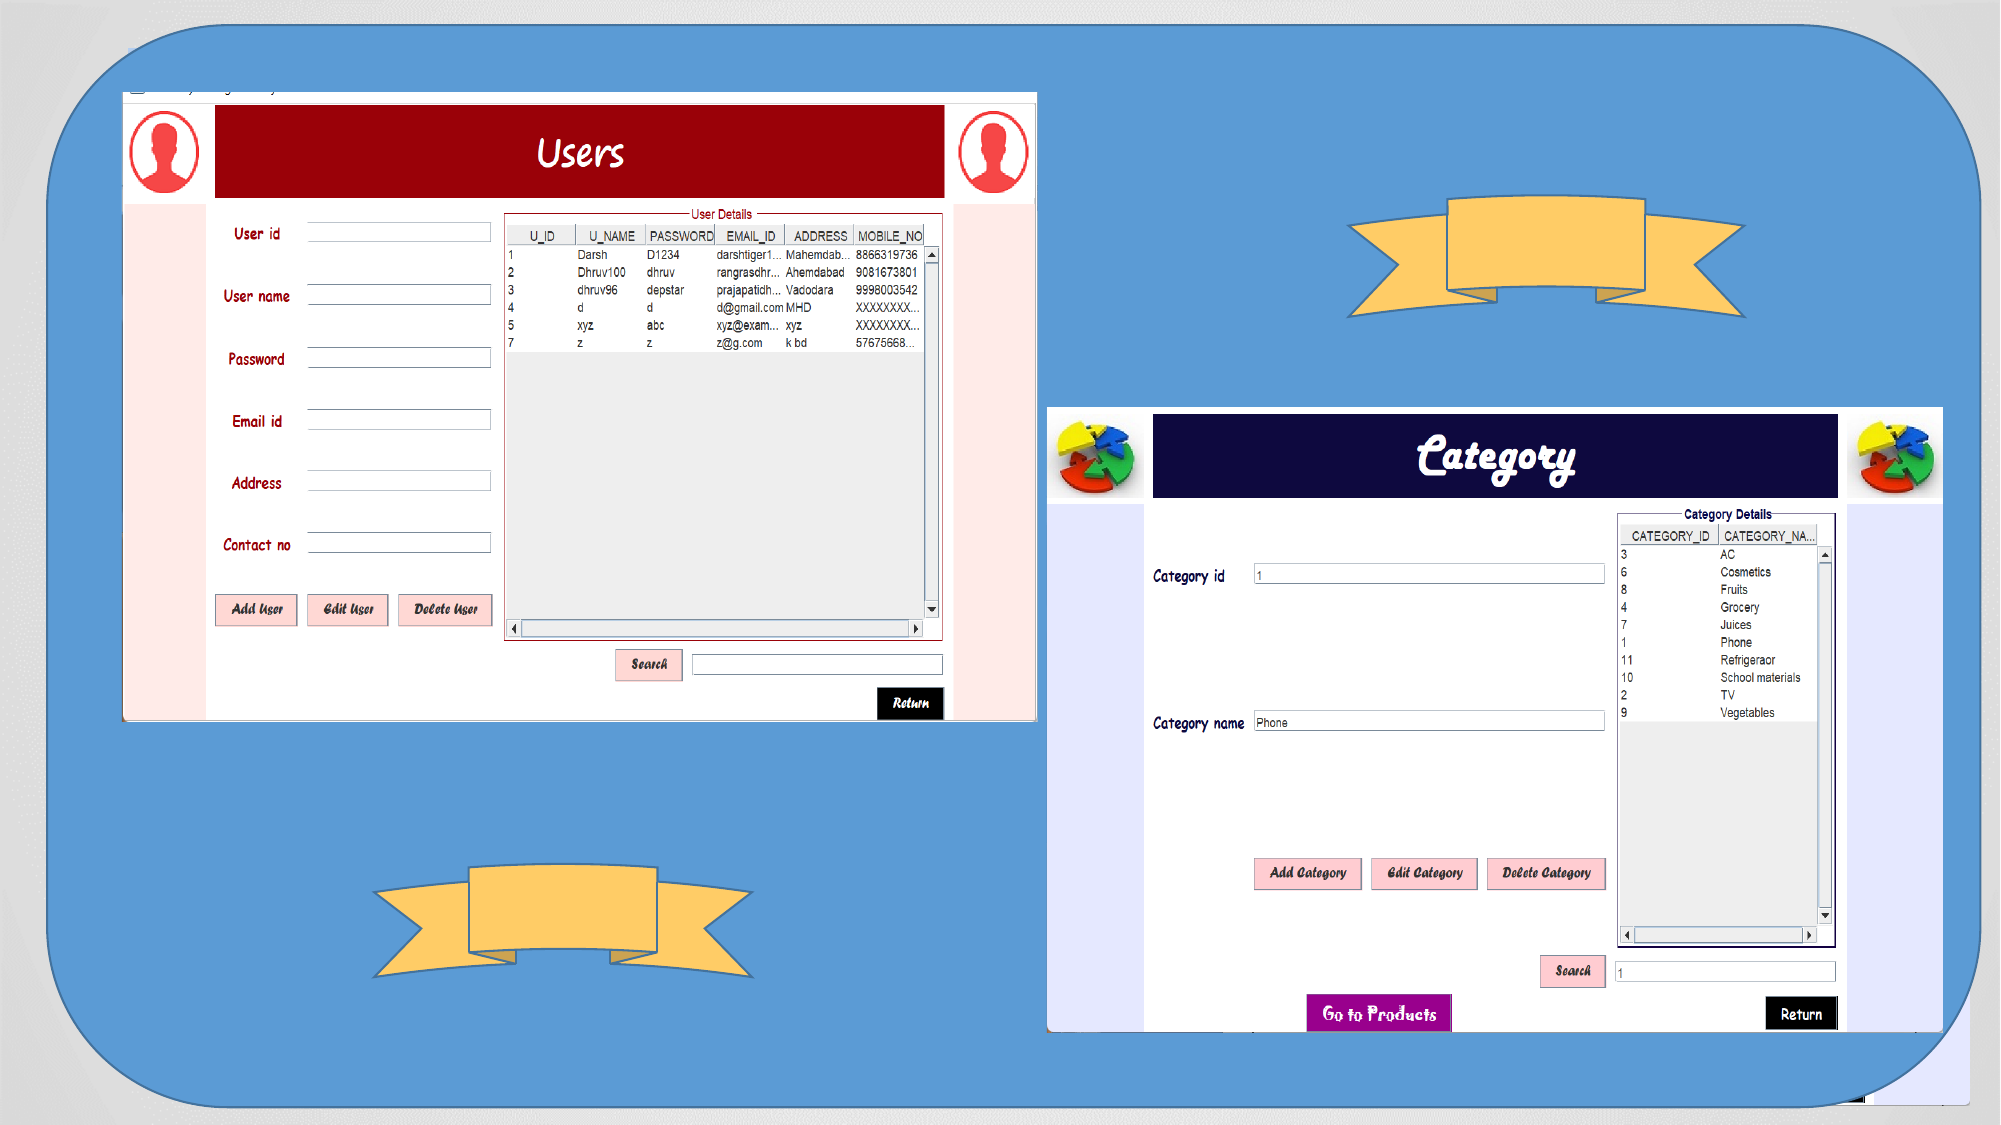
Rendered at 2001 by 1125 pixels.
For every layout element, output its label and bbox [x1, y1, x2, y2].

text_box [371, 862, 755, 979]
list [1073, 452, 1970, 1106]
text_box [1345, 194, 1748, 319]
picture [0, 0, 2001, 1125]
text_box [46, 24, 1982, 1109]
